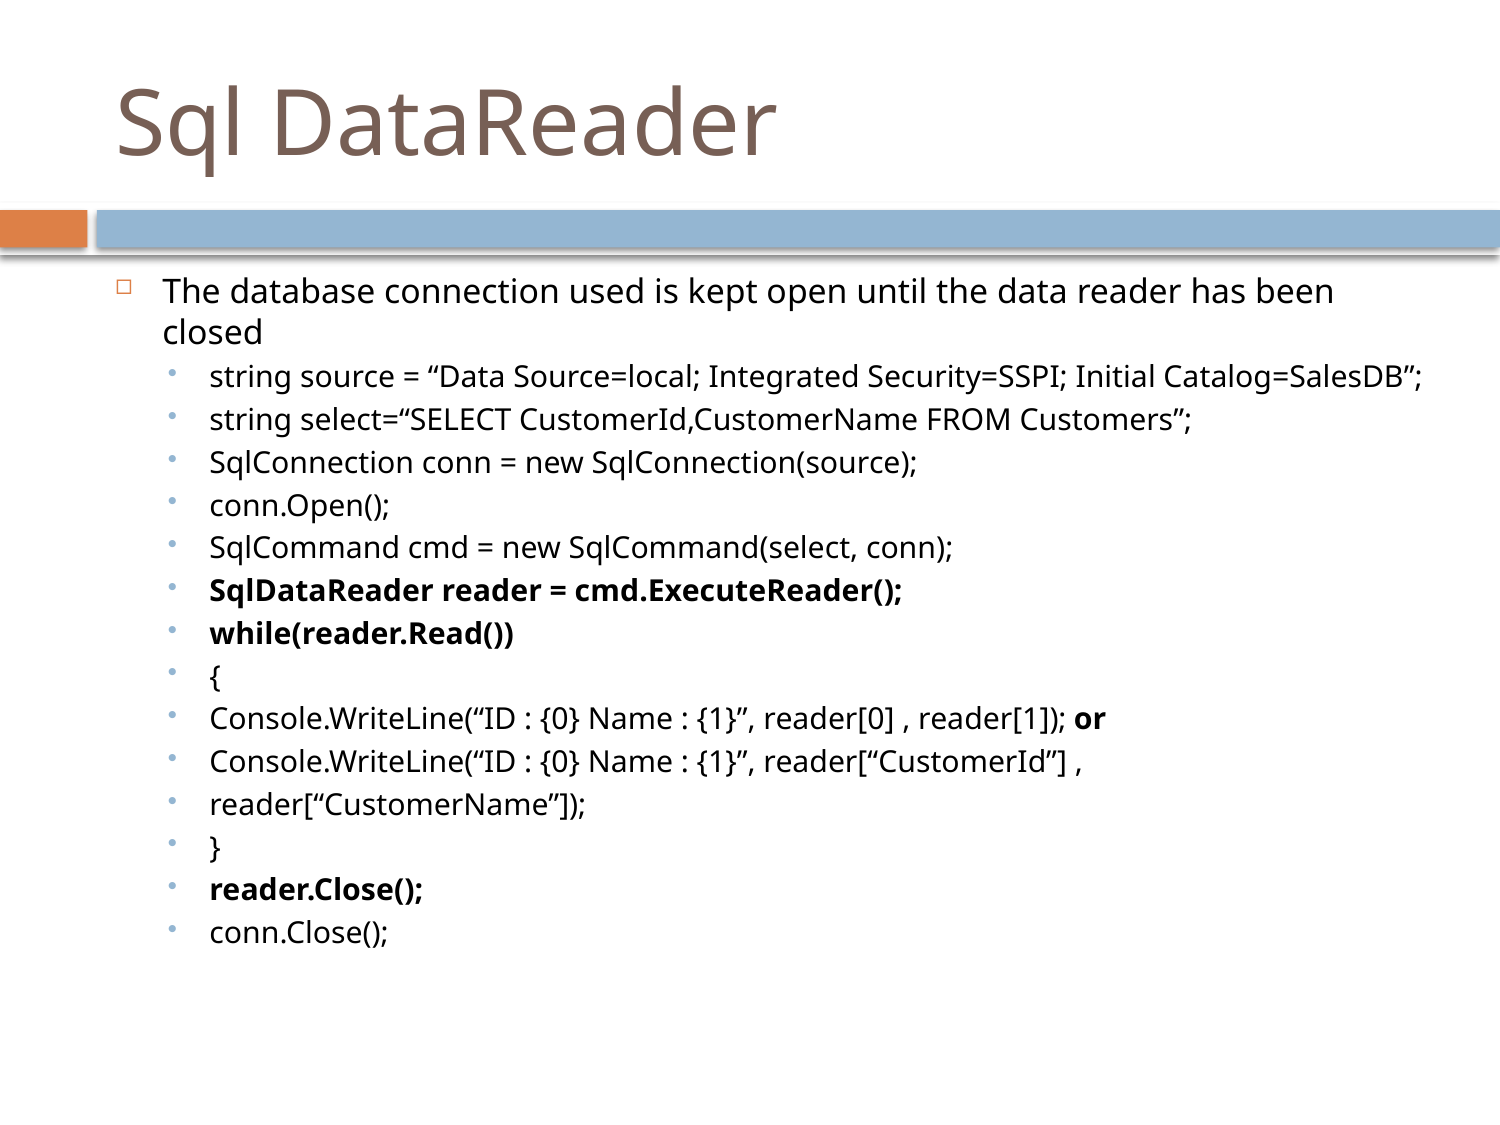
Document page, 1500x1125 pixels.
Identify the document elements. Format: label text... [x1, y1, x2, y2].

title Sql DataReader [100, 37, 1438, 200]
list The database connection used is kept open until the data reader has been closed string source = “Data Source=local; Integrated Security=SSPI; Initial Catalog=SalesDB”; string select=“SELECT CustomerId,CustomerName FROM Customers”; SqlConnection conn = new SqlConnection(source); conn.Open(); SqlCommand cmd = new SqlCommand(select, conn); SqlDataReader reader = cmd.ExecuteReader(); while(reader.Read()) { Console.WriteLine(“ID : {0} Name : {1}”, reader[0] , reader[1]); or Console.WriteLine(“ID : {0} Name : {1}”, reader[“CustomerId”] , reader[“CustomerName”]); } reader.Close(); conn.Close(); [100, 262, 1438, 1000]
